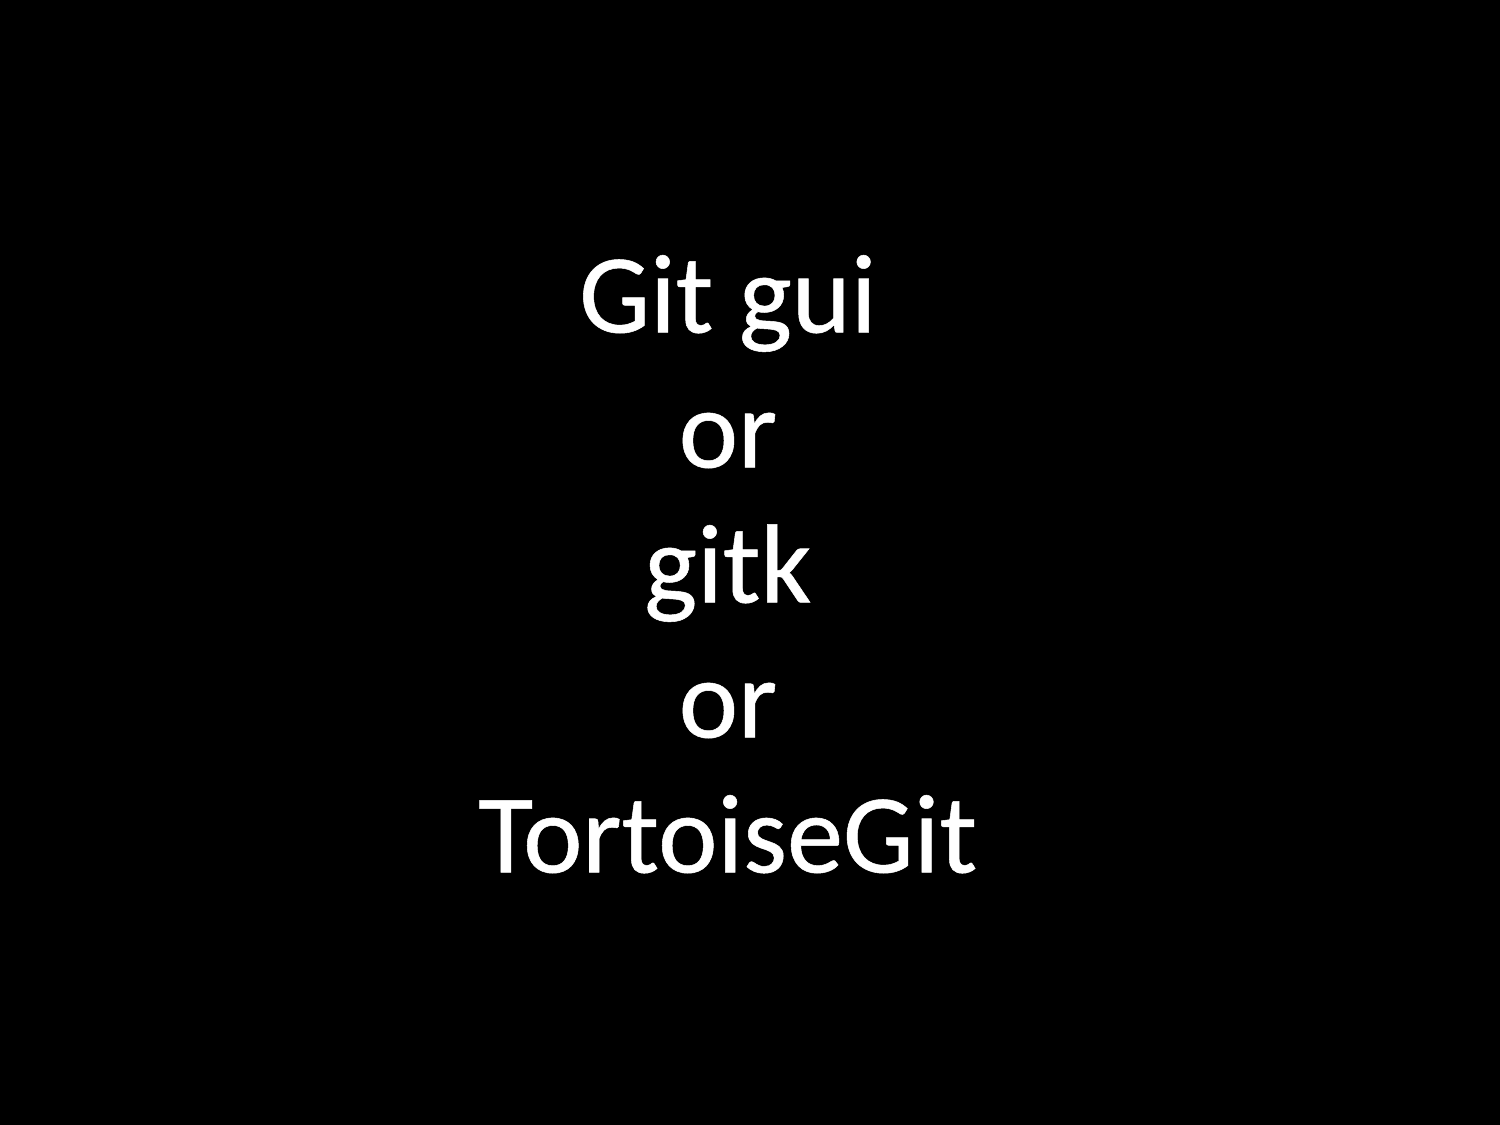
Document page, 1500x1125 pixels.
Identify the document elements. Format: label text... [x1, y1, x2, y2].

text_box Git gui or gitk or TortoiseGit [463, 212, 993, 903]
